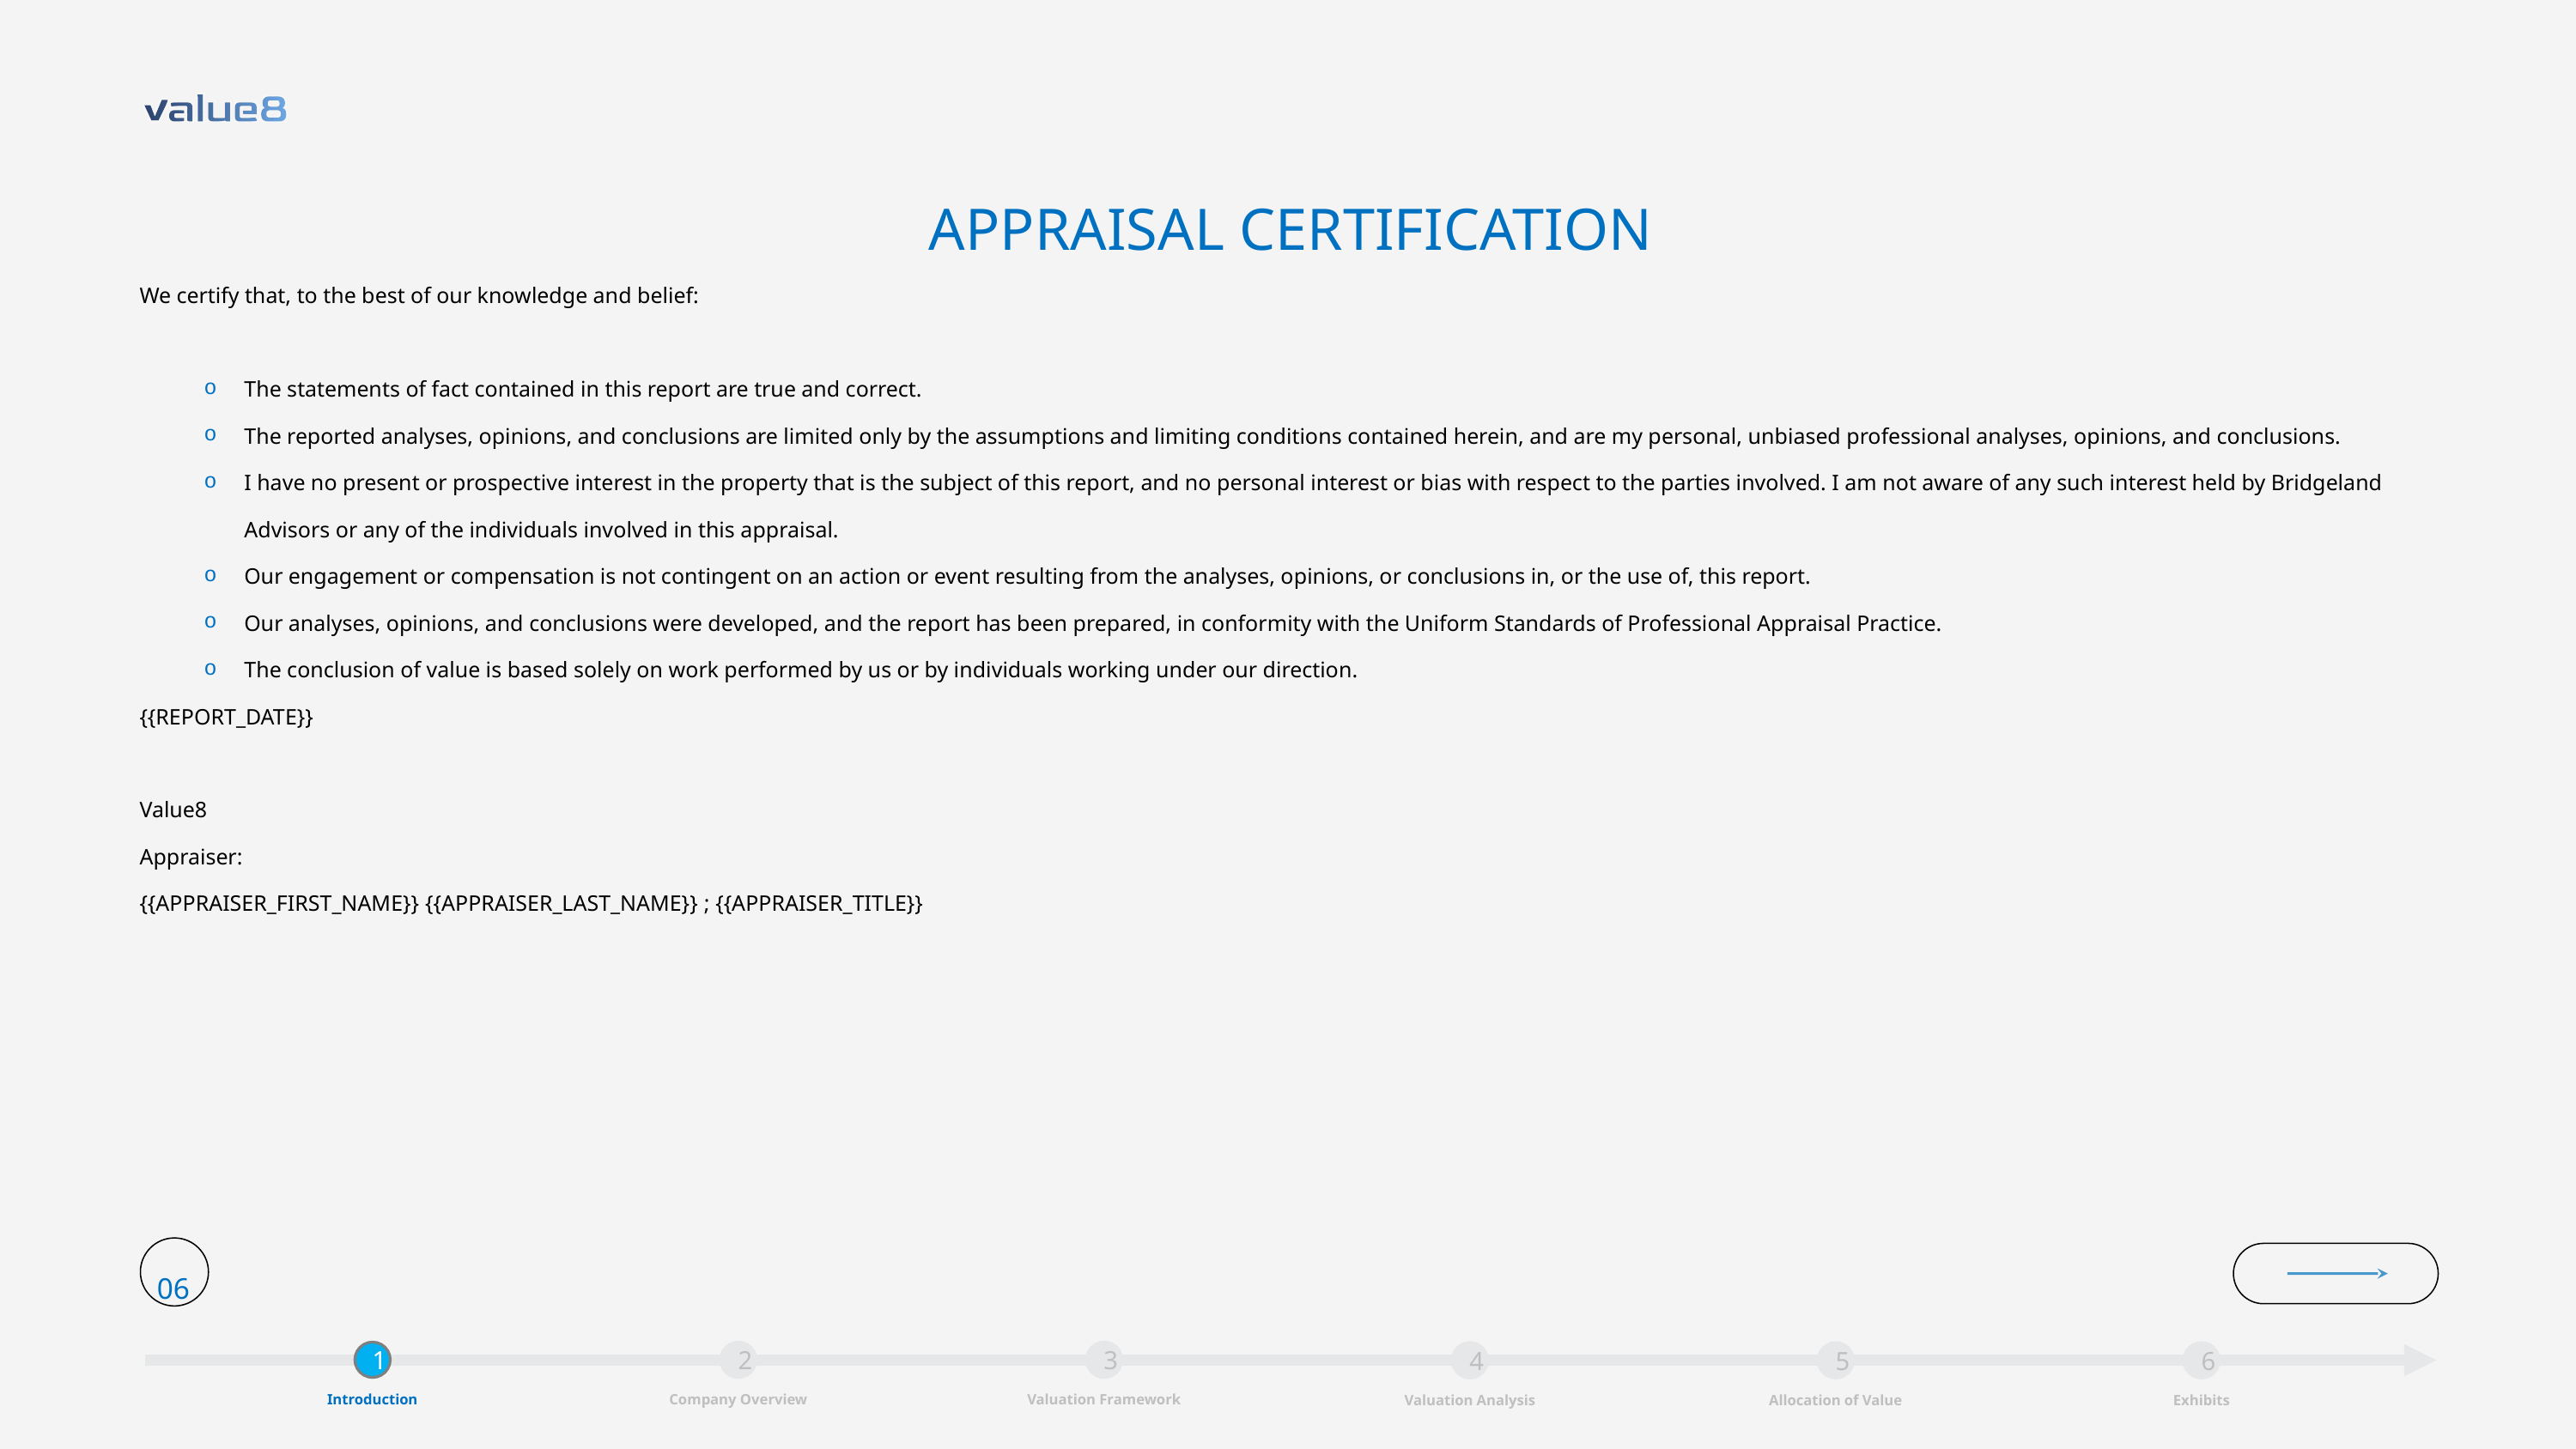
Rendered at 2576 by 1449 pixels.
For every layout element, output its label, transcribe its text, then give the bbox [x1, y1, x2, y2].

picture [96, 52, 335, 164]
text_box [132, 1209, 215, 1307]
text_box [1749, 1342, 1923, 1413]
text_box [1383, 1342, 1557, 1413]
text_box We certify that, to the best of our knowledge and belief: The statements of fact contained in this report are true and correct. The reported analyses, opinions, and conclusions are limited only by the assumptions and limiting conditions contained herein, and are my personal, unbiased professional analyses, opinions, and conclusions. I have no present or prospective interest in the property that is the subject of this report, and no personal interest or bias with respect to the parties involved. I am not aware of any such interest held by Bridgeland Advisors or any of the individuals involved in this appraisal. Our engagement or compensation is not contingent on an action or event resulting from the analyses, opinions, or conclusions in, or the use of, this report. Our analyses, opinions, and conclusions were developed, and the report has been prepared, in conformity with the Uniform Standards of Professional Appraisal Practice. The conclusion of value is based solely on work performed by us or by individuals working under our direction. {{REPORT_DATE}} Value8 Appraiser: {{APPRAISER_FIRST_NAME}} {{APPRAISER_LAST_NAME}} ; {{APPRAISER_TITLE}} [139, 261, 2437, 963]
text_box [2233, 1237, 2439, 1304]
text_box APPRAISAL CERTIFICATION [359, 130, 2222, 261]
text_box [1018, 1342, 1191, 1412]
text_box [652, 1342, 825, 1412]
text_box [286, 1342, 459, 1412]
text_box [2115, 1342, 2288, 1413]
